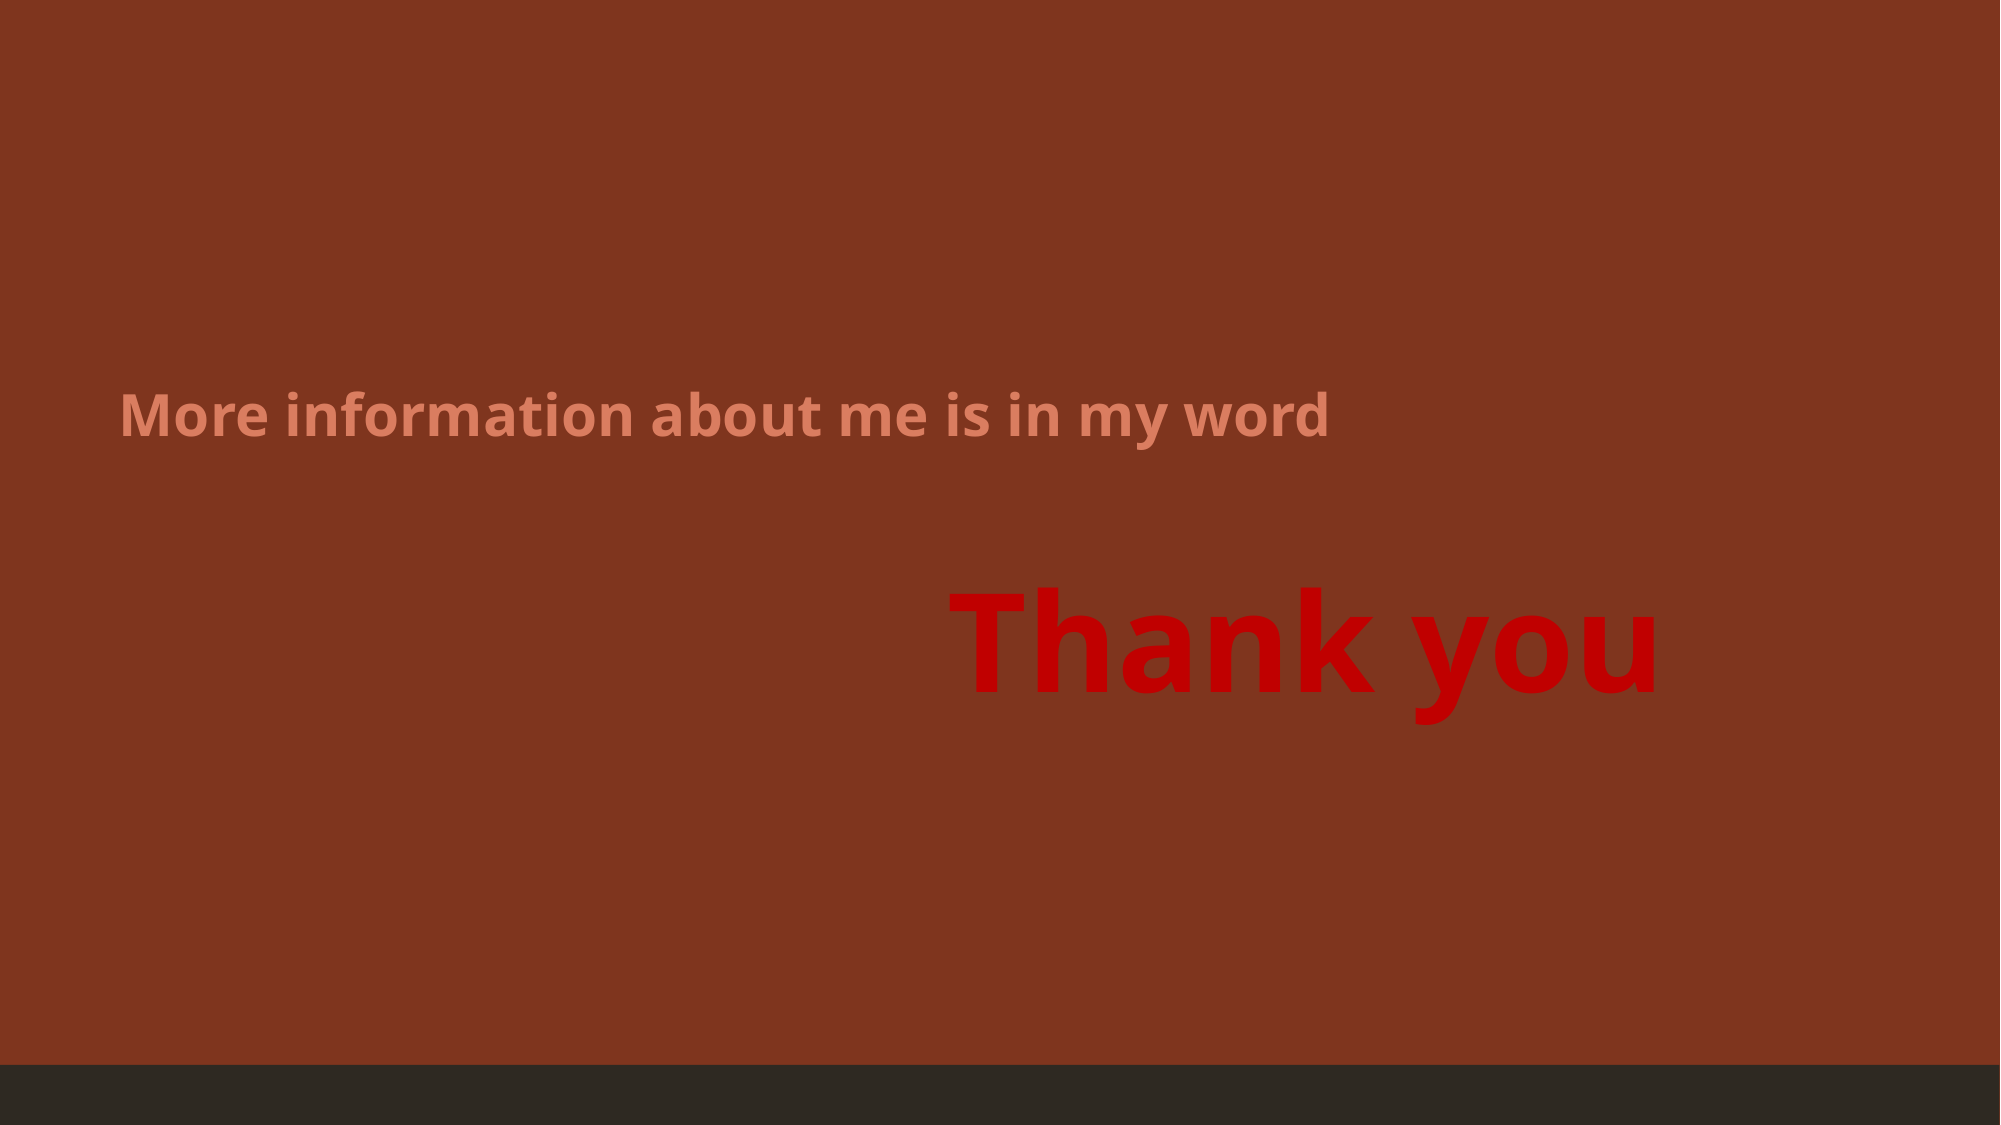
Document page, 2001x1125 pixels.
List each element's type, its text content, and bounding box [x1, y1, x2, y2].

text_box More information about me is in my word [19, 370, 1431, 456]
text_box Thank you [932, 547, 1681, 727]
